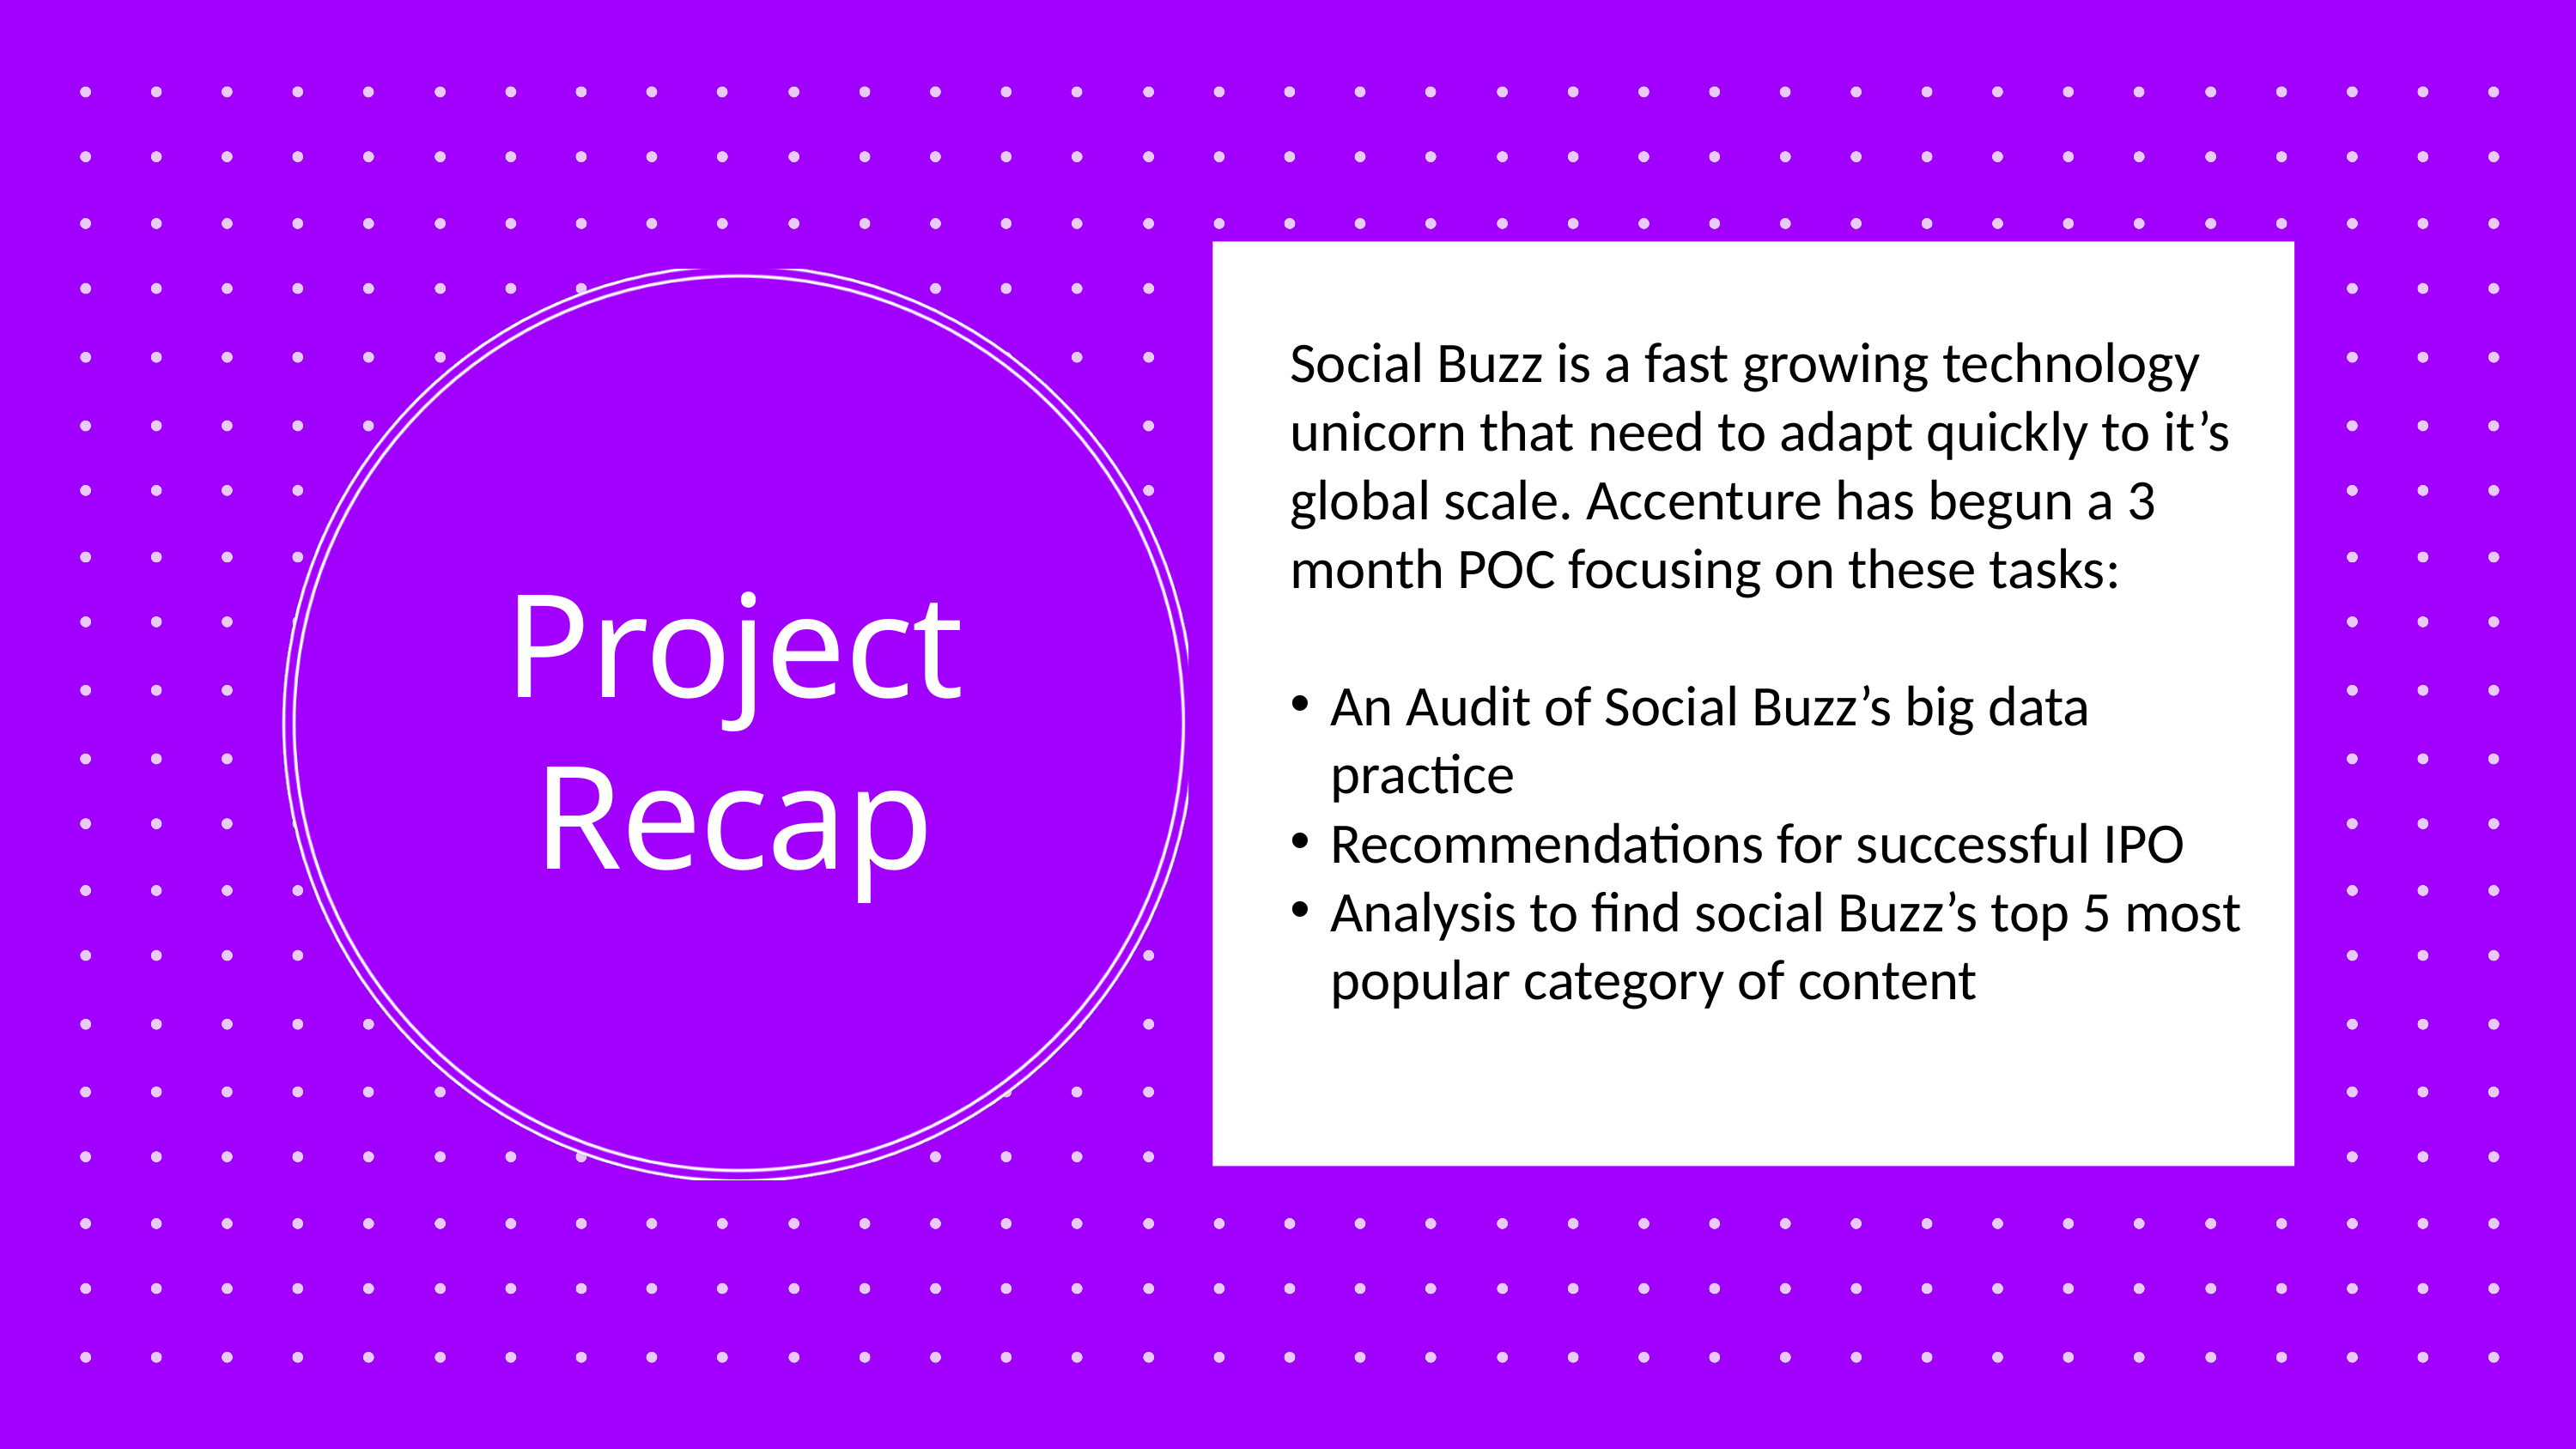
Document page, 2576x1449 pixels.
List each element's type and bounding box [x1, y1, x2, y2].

picture [278, 268, 1189, 1180]
text_box [72, 82, 2504, 1367]
